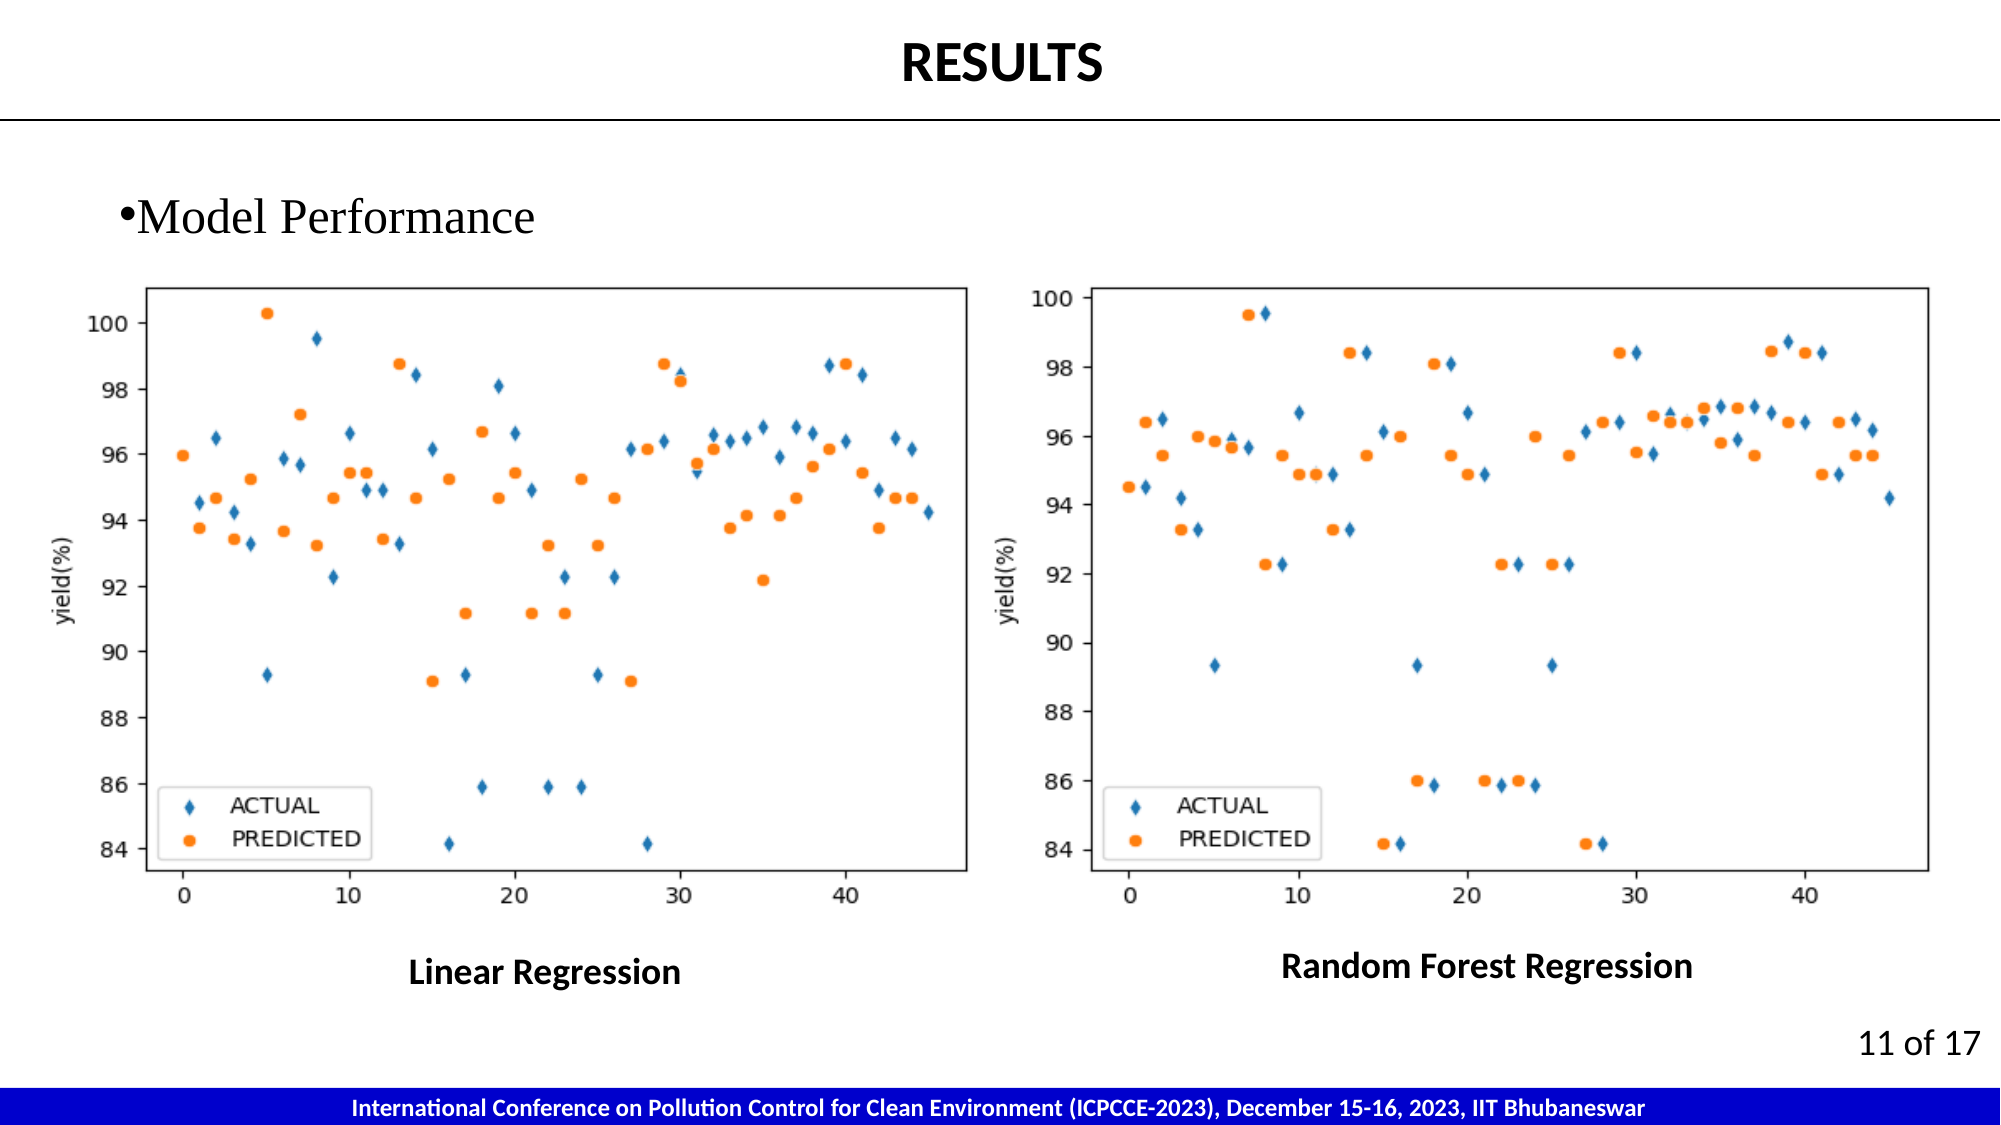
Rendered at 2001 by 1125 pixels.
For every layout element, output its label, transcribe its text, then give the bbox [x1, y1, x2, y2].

text_box Linear Regression [394, 939, 697, 1000]
text_box RESULTS [167, 15, 1839, 101]
picture [37, 272, 1943, 924]
text_box Model Performance [104, 175, 1799, 272]
text_box 11 of 17 [1842, 1010, 2000, 1071]
text_box Random Forest Regression [1266, 933, 1709, 994]
